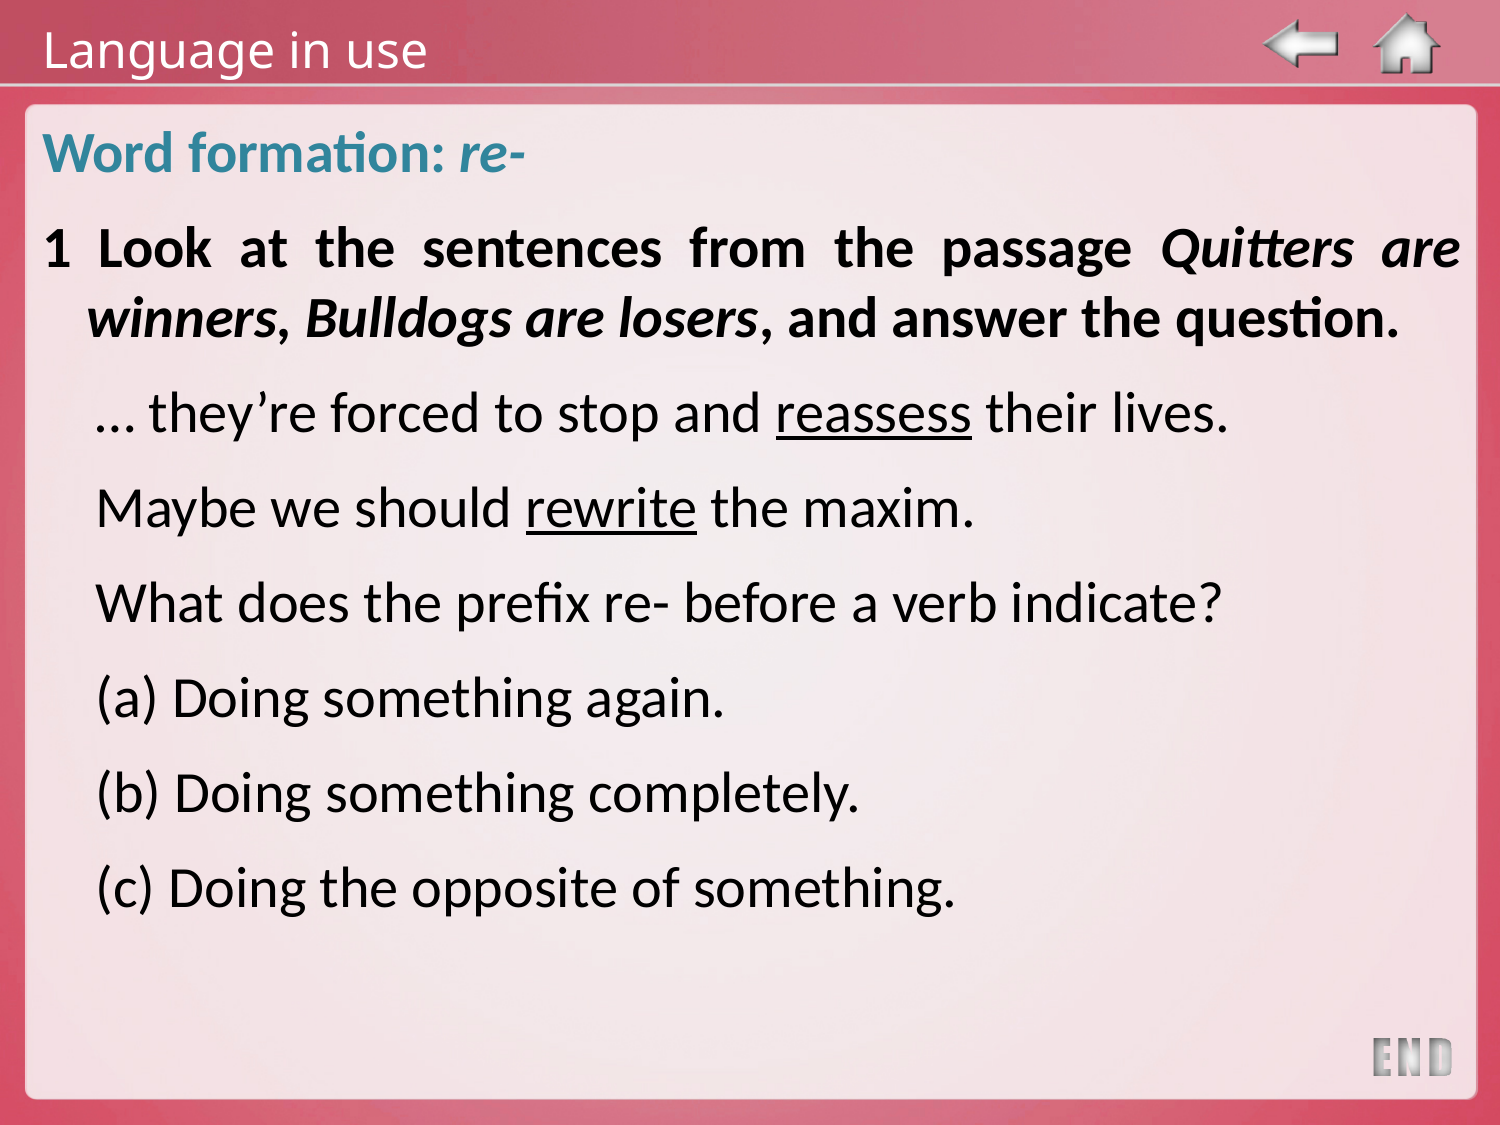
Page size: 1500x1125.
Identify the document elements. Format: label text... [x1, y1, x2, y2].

text_box Language in use [27, 11, 582, 87]
list Word formation: re- 1 Look at the sentences from the passage Quitters are winners, Bulldogs are losers, and answer the question. … they’re forced to stop and reassess their lives. Maybe we should rewrite the maxim. What does the prefix re- before a verb indicate? (a) Doing something again. (b) Doing something completely. (c) Doing the opposite of something. [27, 106, 1477, 1102]
picture [0, 0, 1500, 1125]
